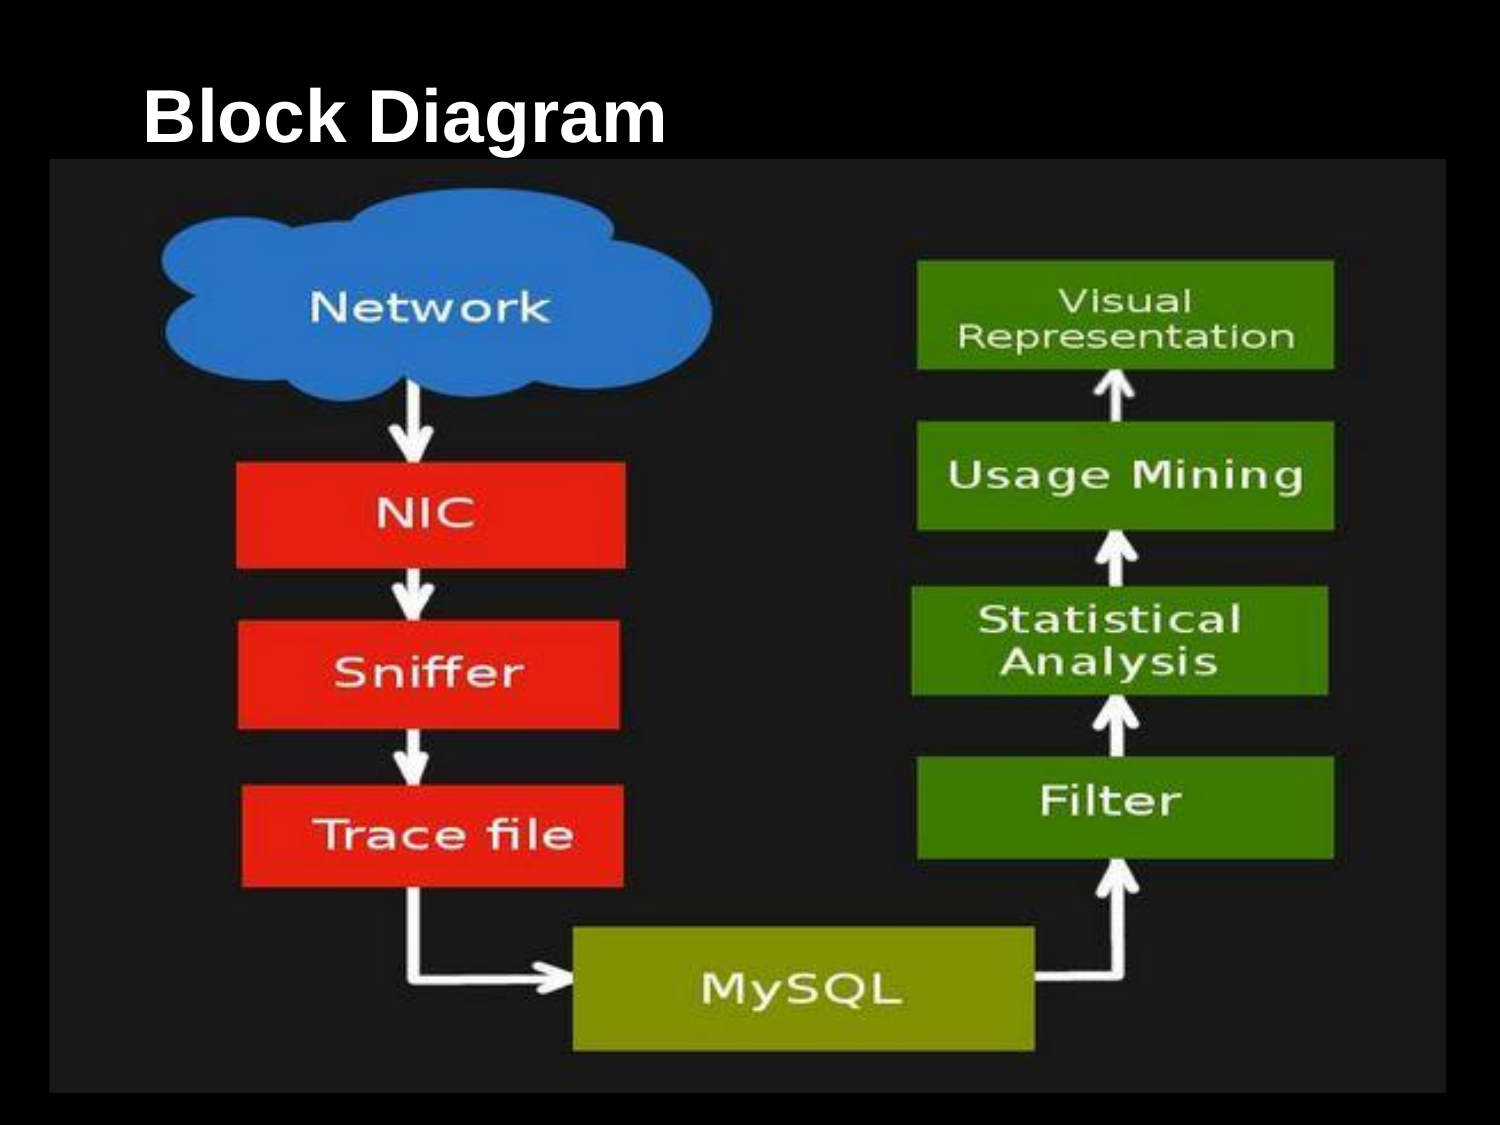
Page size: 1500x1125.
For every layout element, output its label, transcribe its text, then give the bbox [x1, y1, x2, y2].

text_box [49, 159, 1451, 1096]
title Block Diagram [90, 0, 1441, 159]
